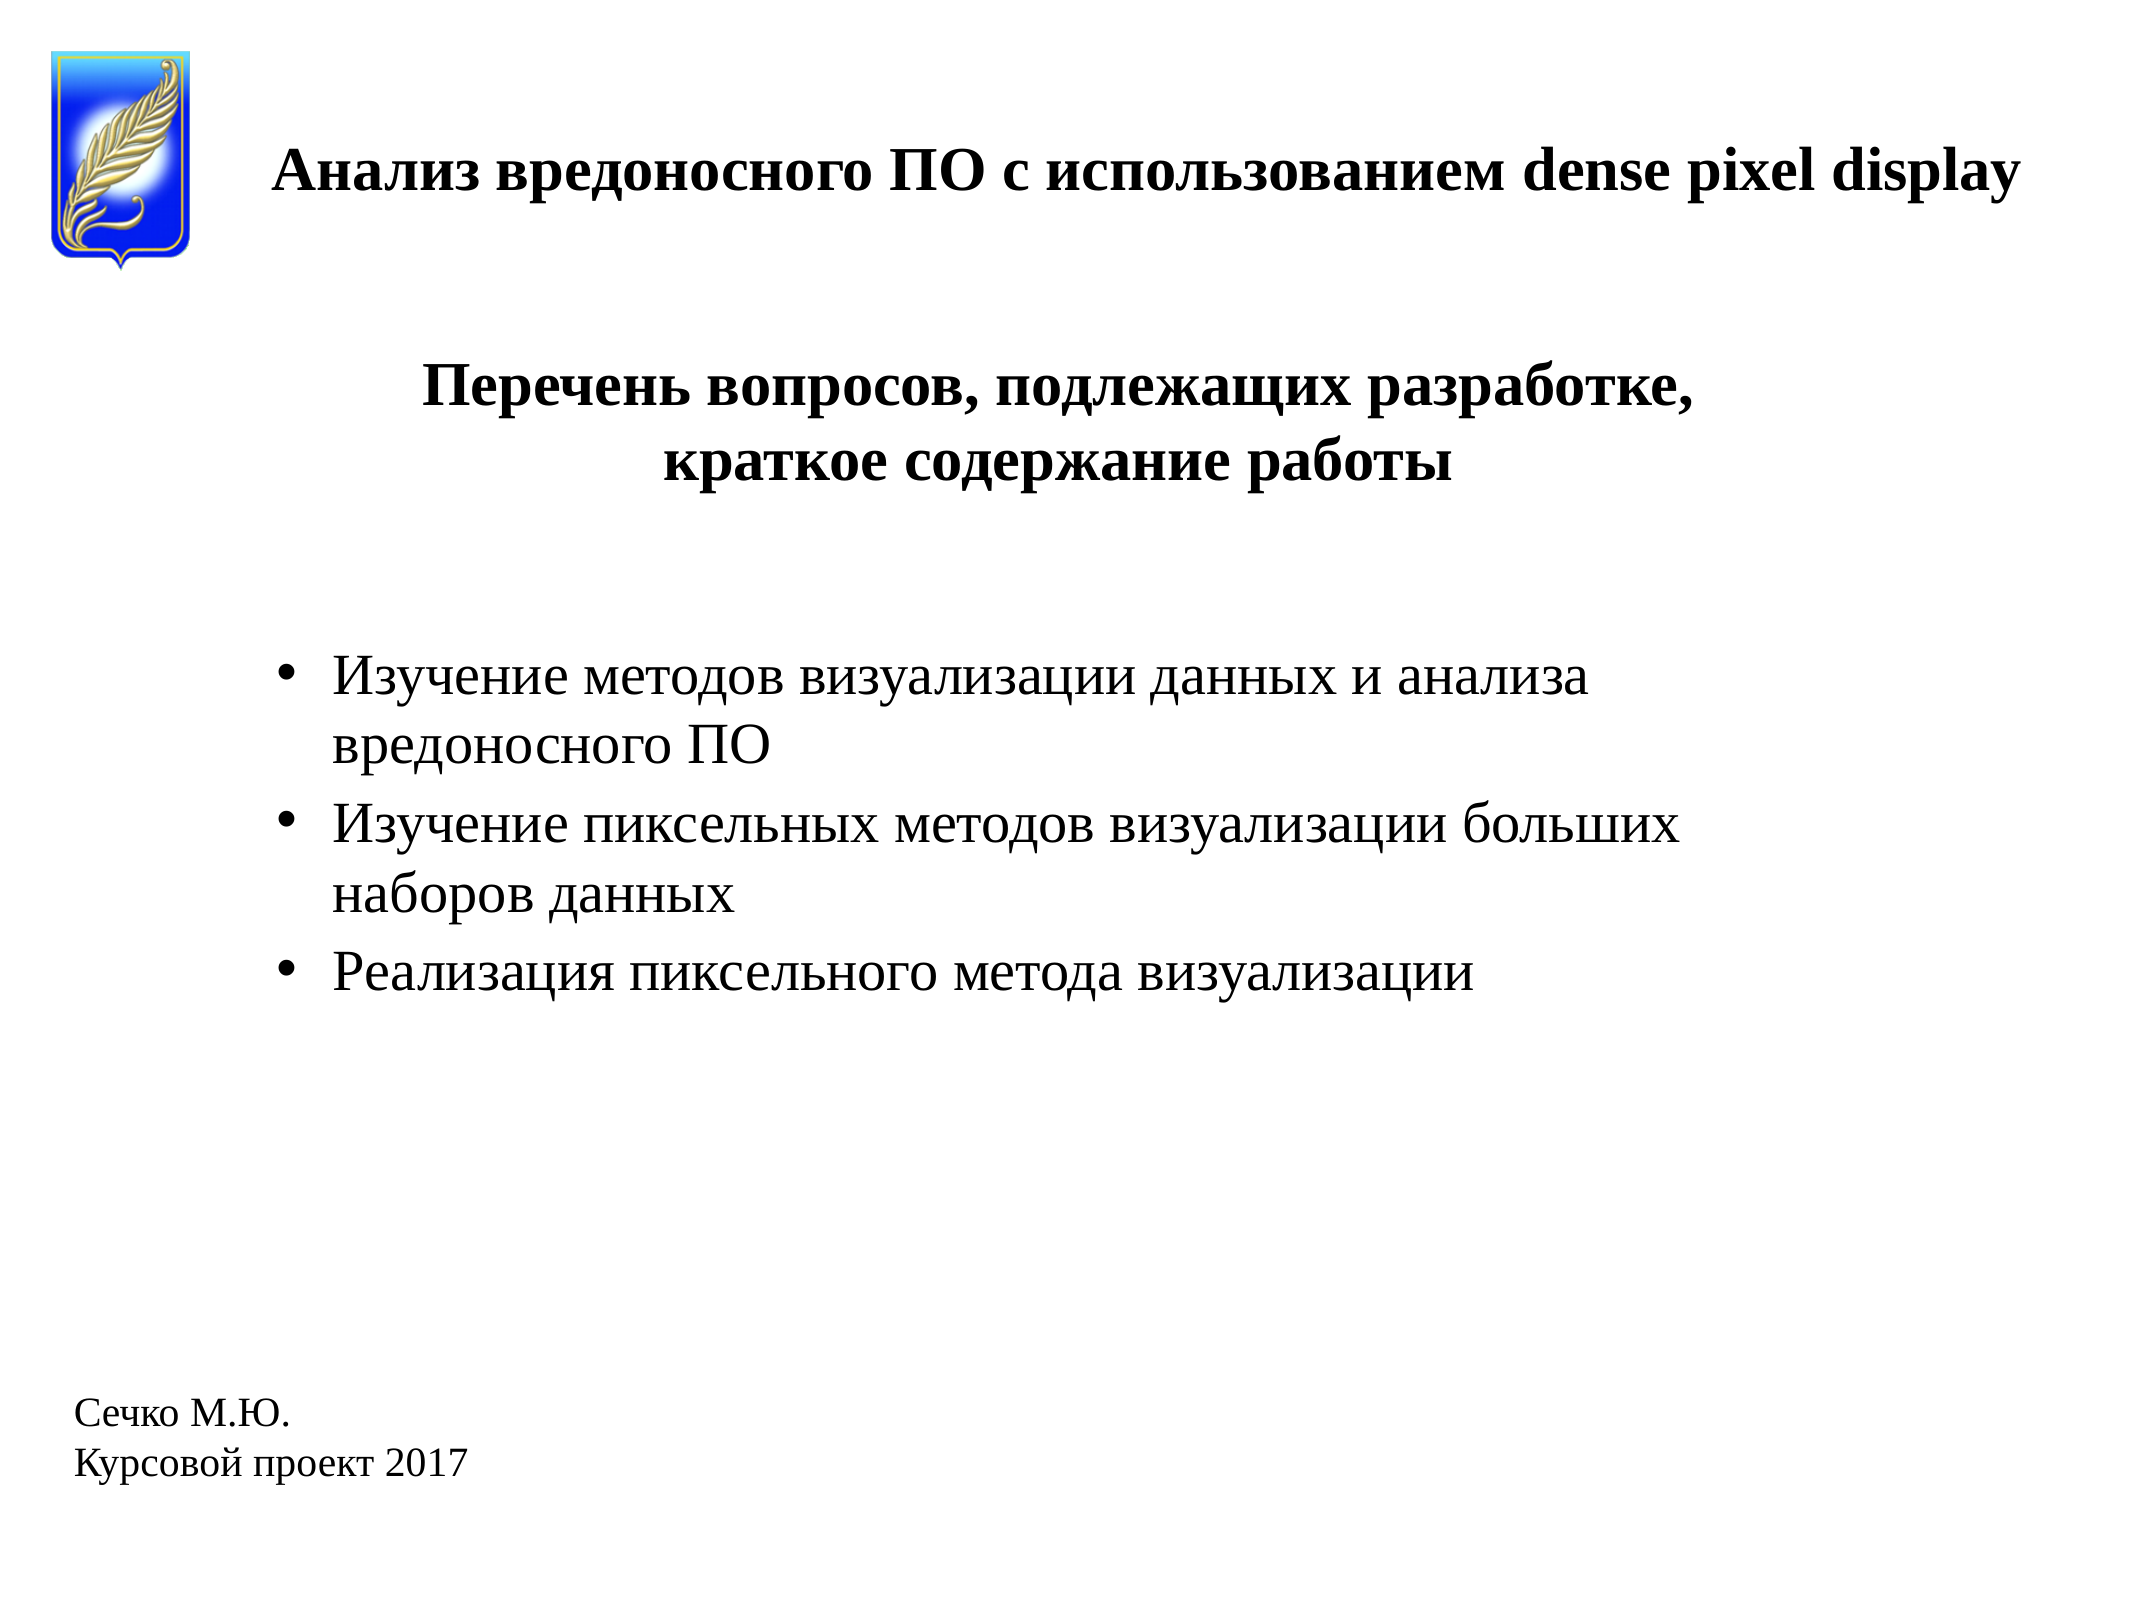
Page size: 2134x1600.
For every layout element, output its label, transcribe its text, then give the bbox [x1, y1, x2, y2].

text_box Анализ вредоносного ПО с использованием dense pixel display [191, 90, 2104, 212]
text_box Сечко М.Ю. Курсовой проект 2017 [66, 1376, 578, 1492]
picture [49, 49, 191, 273]
list Изучение методов визуализации данных и анализа вредоносного ПО Изучение пиксельных методов визуализации больших наборов данных Реализация пиксельного метода визуализации [268, 579, 1900, 1262]
text_box Перечень вопросов, подлежащих разработке, краткое содержание работы [345, 335, 1788, 501]
